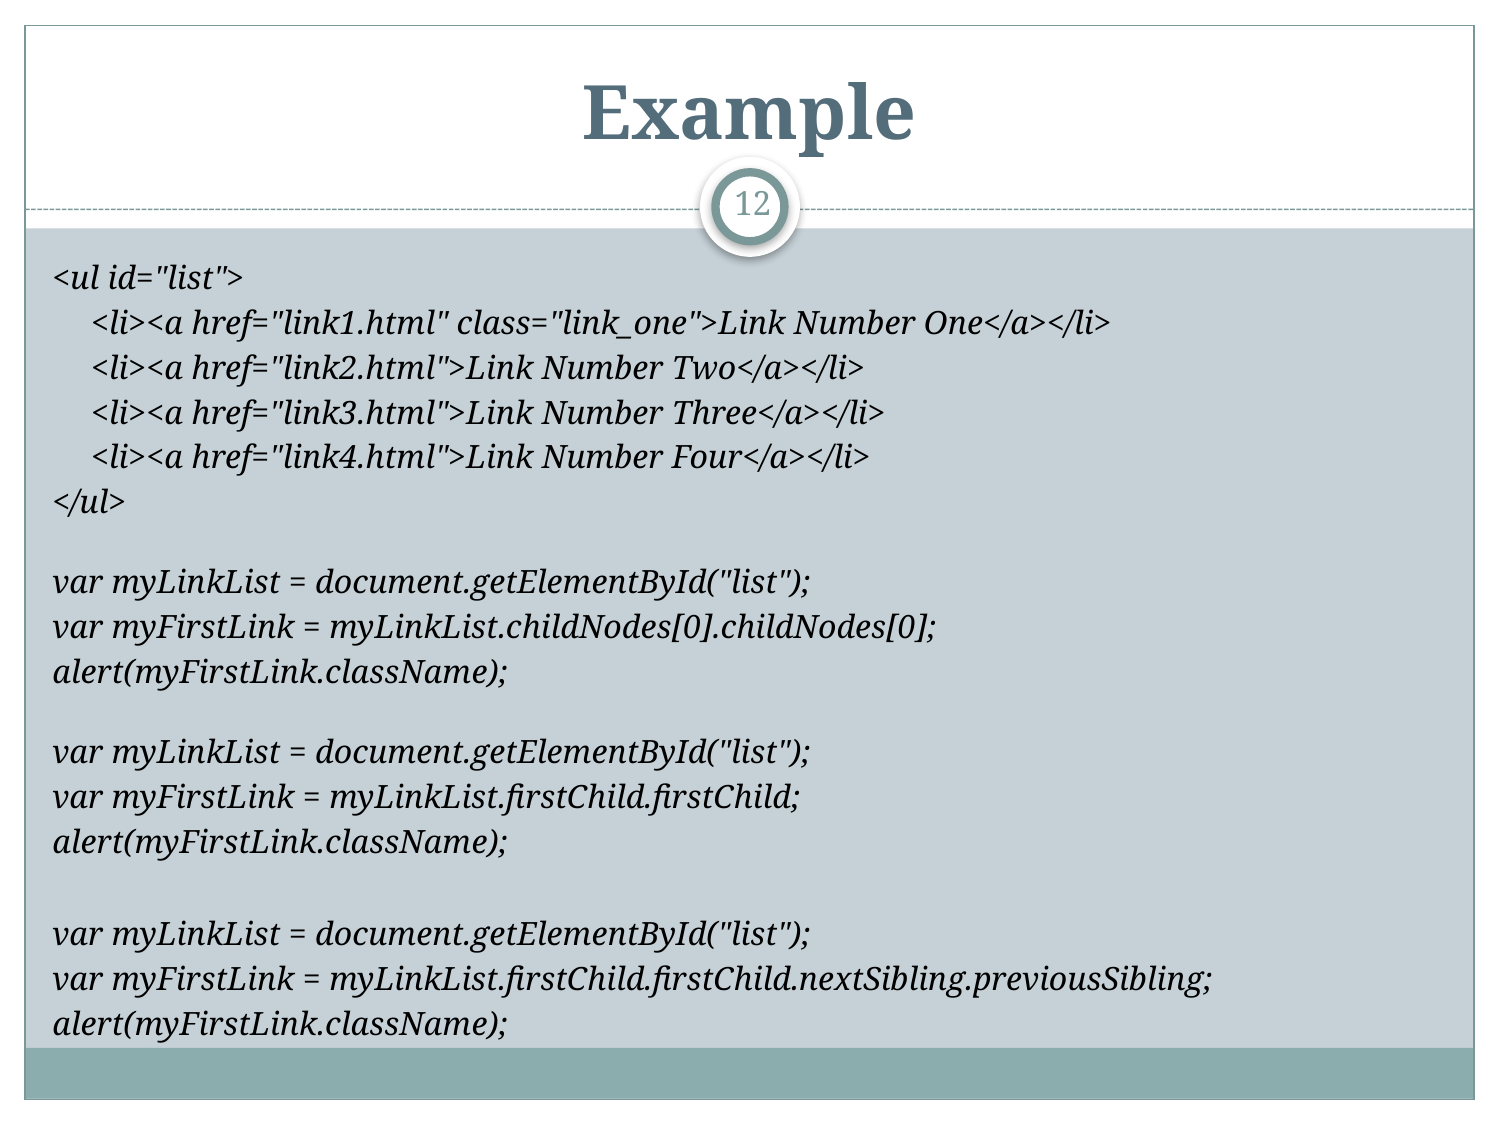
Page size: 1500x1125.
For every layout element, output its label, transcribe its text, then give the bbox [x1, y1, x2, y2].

title Example [49, 37, 1450, 162]
list <ul id="list"> <li><a href="link1.html" class="link_one">Link Number One</a></li> <li><a href="link2.html">Link Number Two</a></li> <li><a href="link3.html">Link Number Three</a></li> <li><a href="link4.html">Link Number Four</a></li> </ul> var myLinkList = document.getElementById("list"); var myFirstLink = myLinkList.childNodes[0].childNodes[0]; alert(myFirstLink.className); var myLinkList = document.getElementById("list"); var myFirstLink = myLinkList.firstChild.firstChild; alert(myFirstLink.className); var myLinkList = document.getElementById("list"); var myFirstLink = myLinkList.firstChild.firstChild.nextSibling.previousSibling; alert(myFirstLink.className); [37, 249, 1475, 1050]
slide_number 12 [715, 168, 791, 241]
